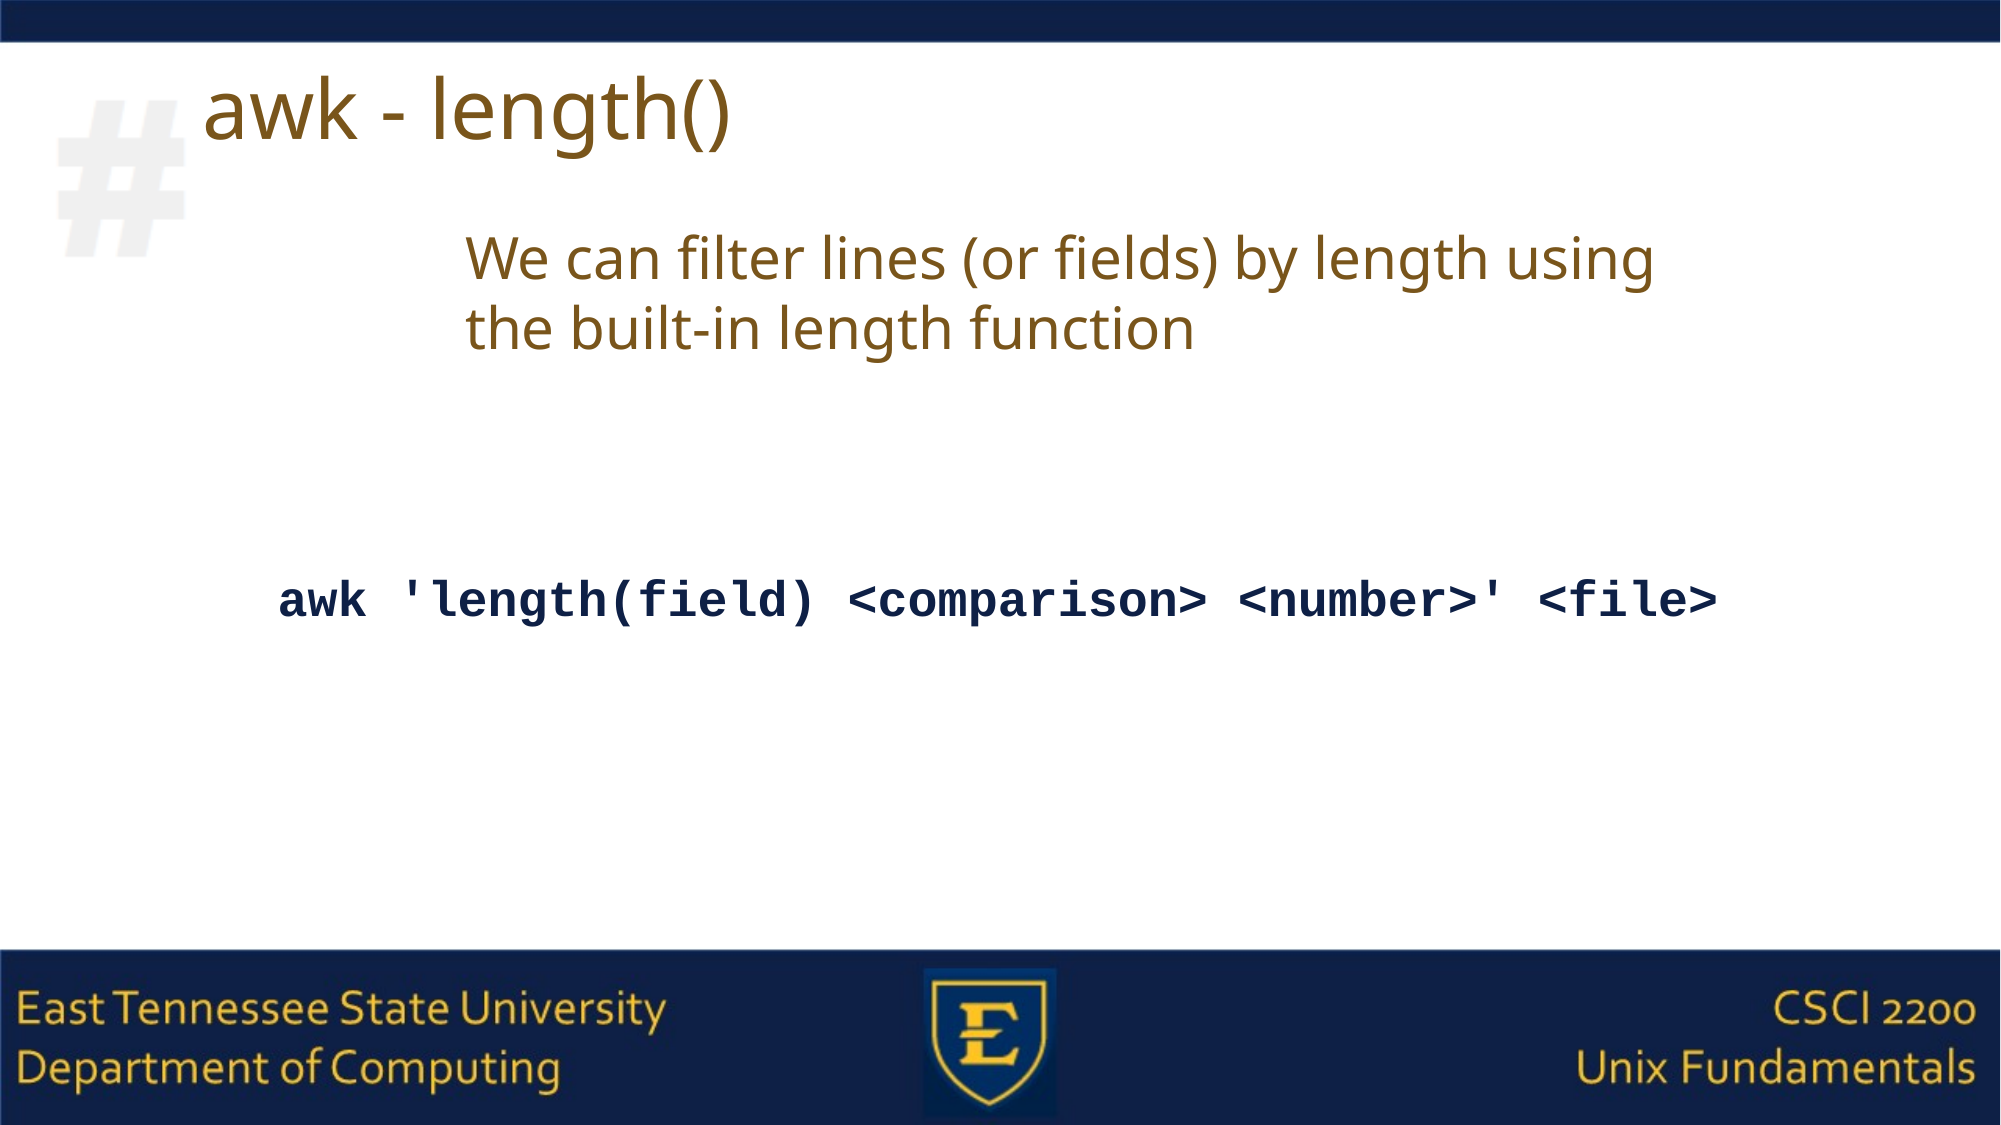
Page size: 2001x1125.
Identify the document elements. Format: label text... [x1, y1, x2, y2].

title awk - length() [187, 41, 1538, 172]
picture [0, 0, 2001, 1125]
text_box awk 'length(field) <comparison> <number>' <file> [262, 489, 1738, 636]
list We can filter lines (or fields) by length using the built-in length function [450, 213, 1725, 450]
